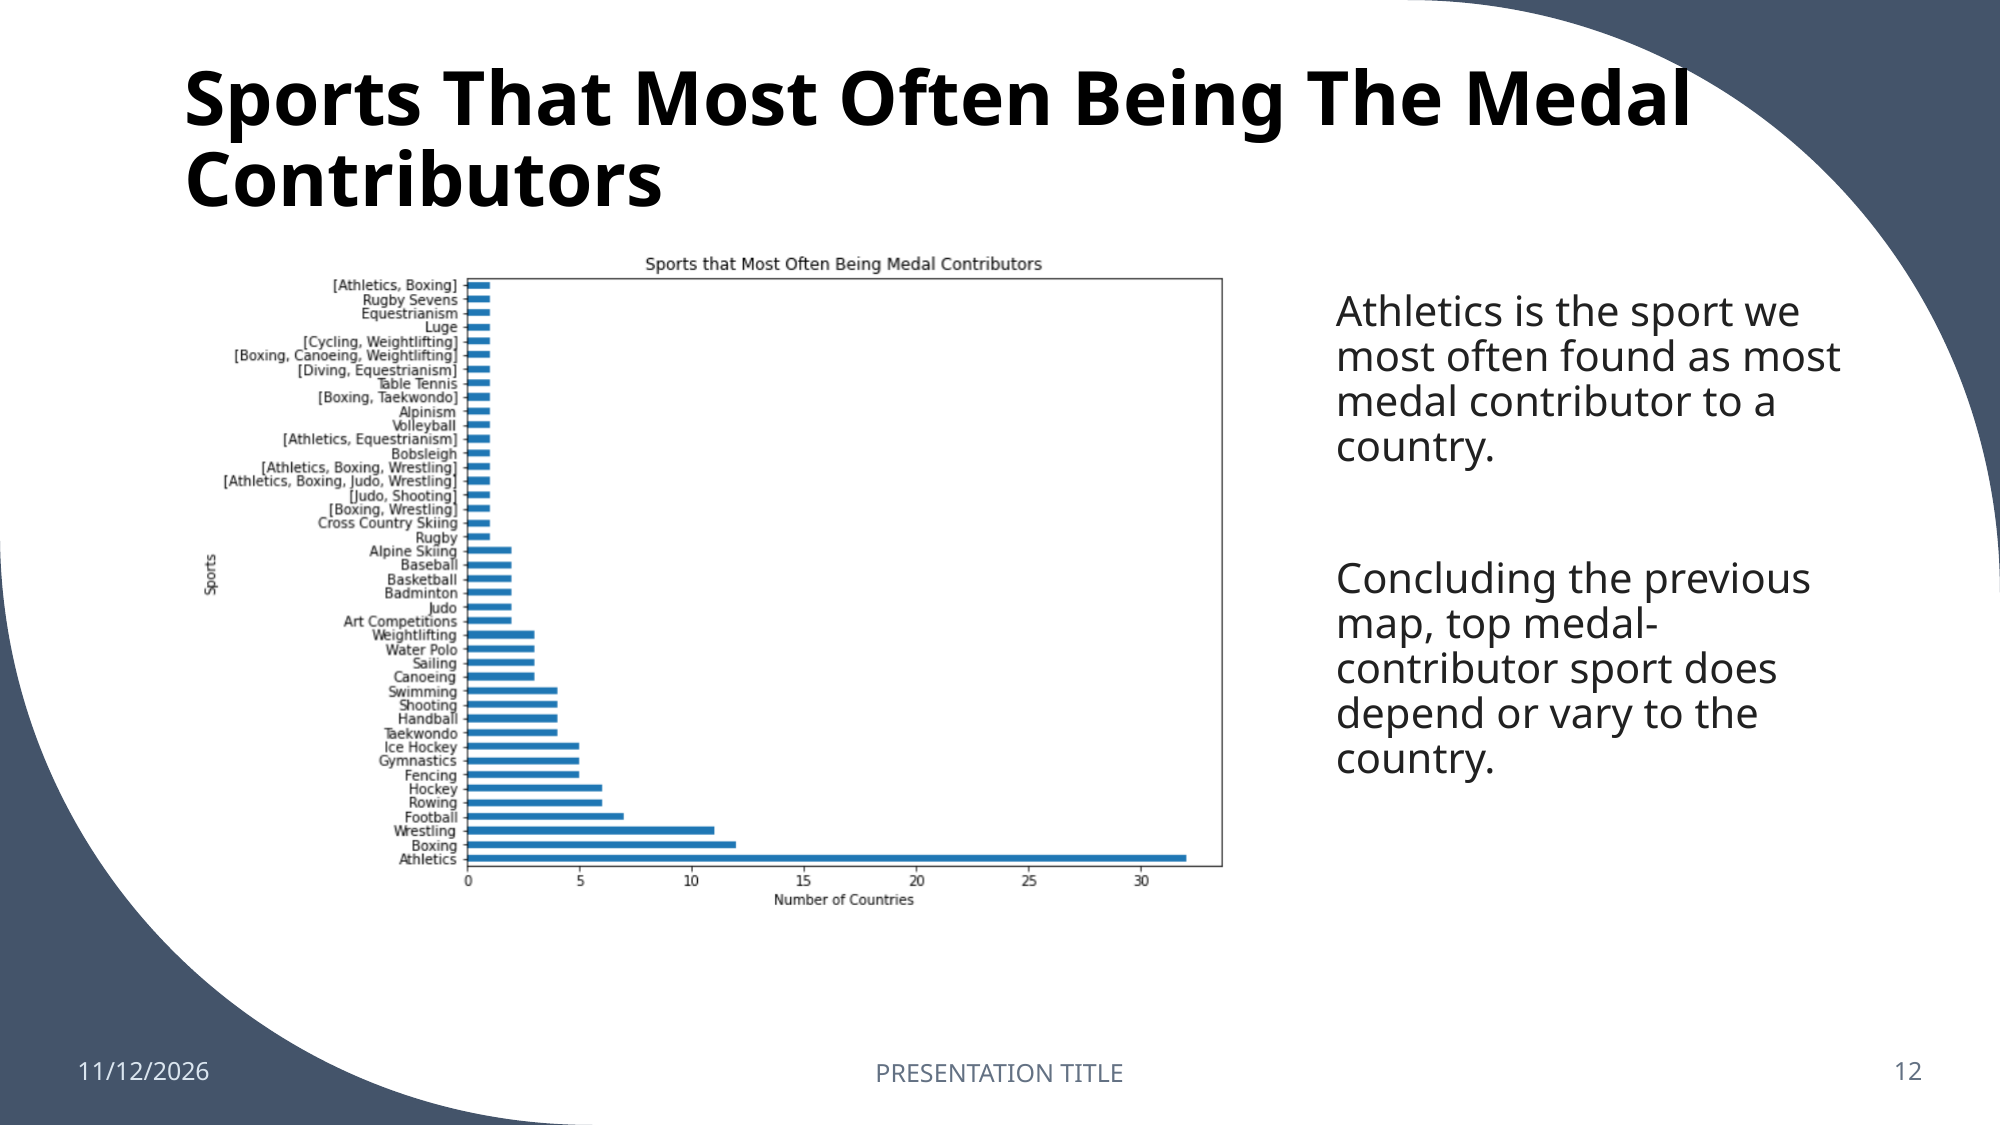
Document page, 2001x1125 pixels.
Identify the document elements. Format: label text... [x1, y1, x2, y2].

list Athletics is the sport we most often found as most medal contributor to a country. Concluding the previous map, top medal-contributor sport does depend or vary to the country. [1320, 283, 1890, 882]
picture [169, 248, 1248, 917]
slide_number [62, 1042, 342, 1103]
slide_number 12 [1665, 1042, 1938, 1103]
title Sports That Most Often Being The Medal Contributors [169, 12, 1774, 231]
footer PRESENTATION TITLE [662, 1042, 1338, 1103]
